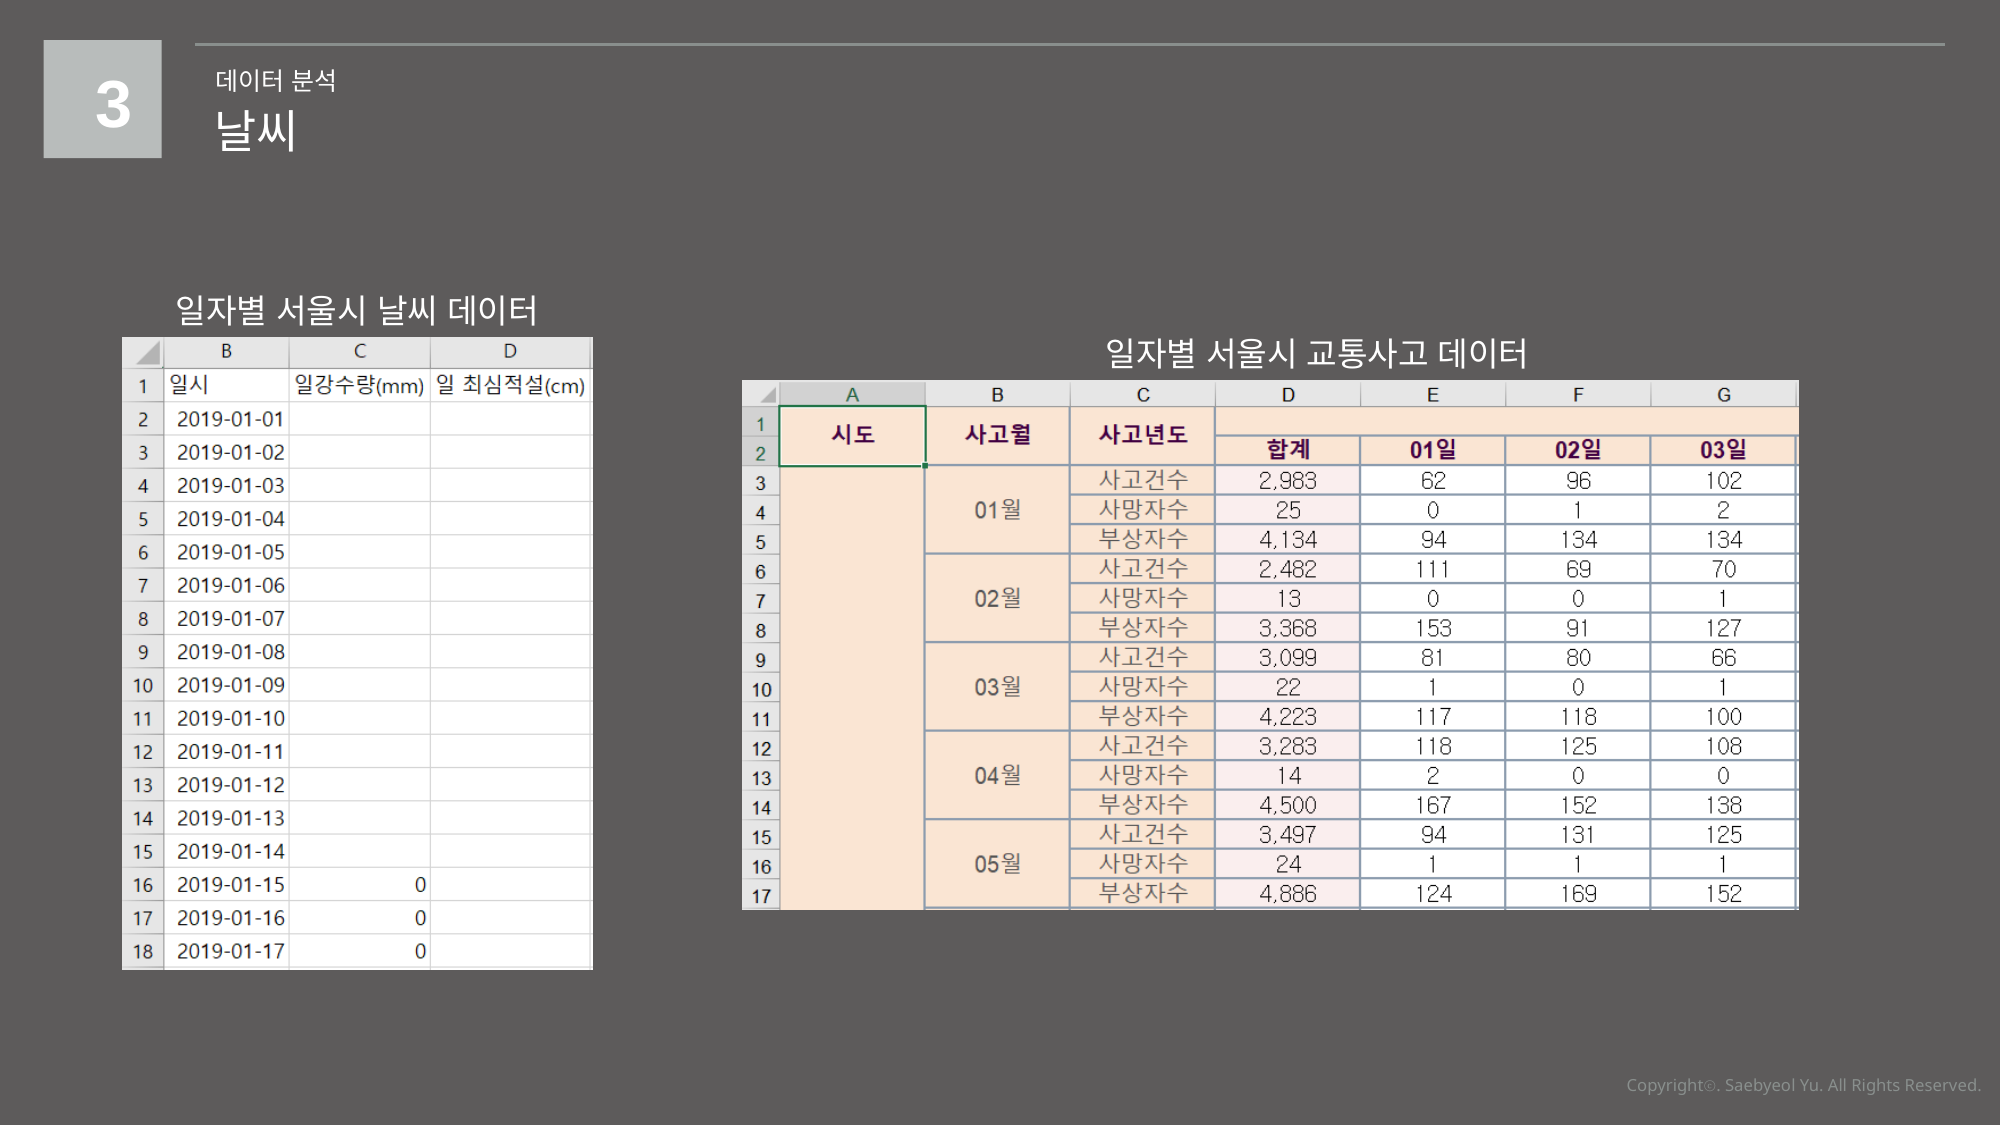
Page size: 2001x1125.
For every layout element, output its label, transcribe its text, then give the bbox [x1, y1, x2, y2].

text_box 3 [80, 52, 123, 148]
text_box 일자별 서울시 교통사고 데이터 [1090, 325, 1545, 380]
picture [122, 337, 593, 970]
text_box 일자별 서울시 날씨 데이터 [161, 282, 554, 337]
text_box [194, 57, 359, 167]
picture [742, 380, 1799, 910]
text_box [42, 39, 163, 159]
